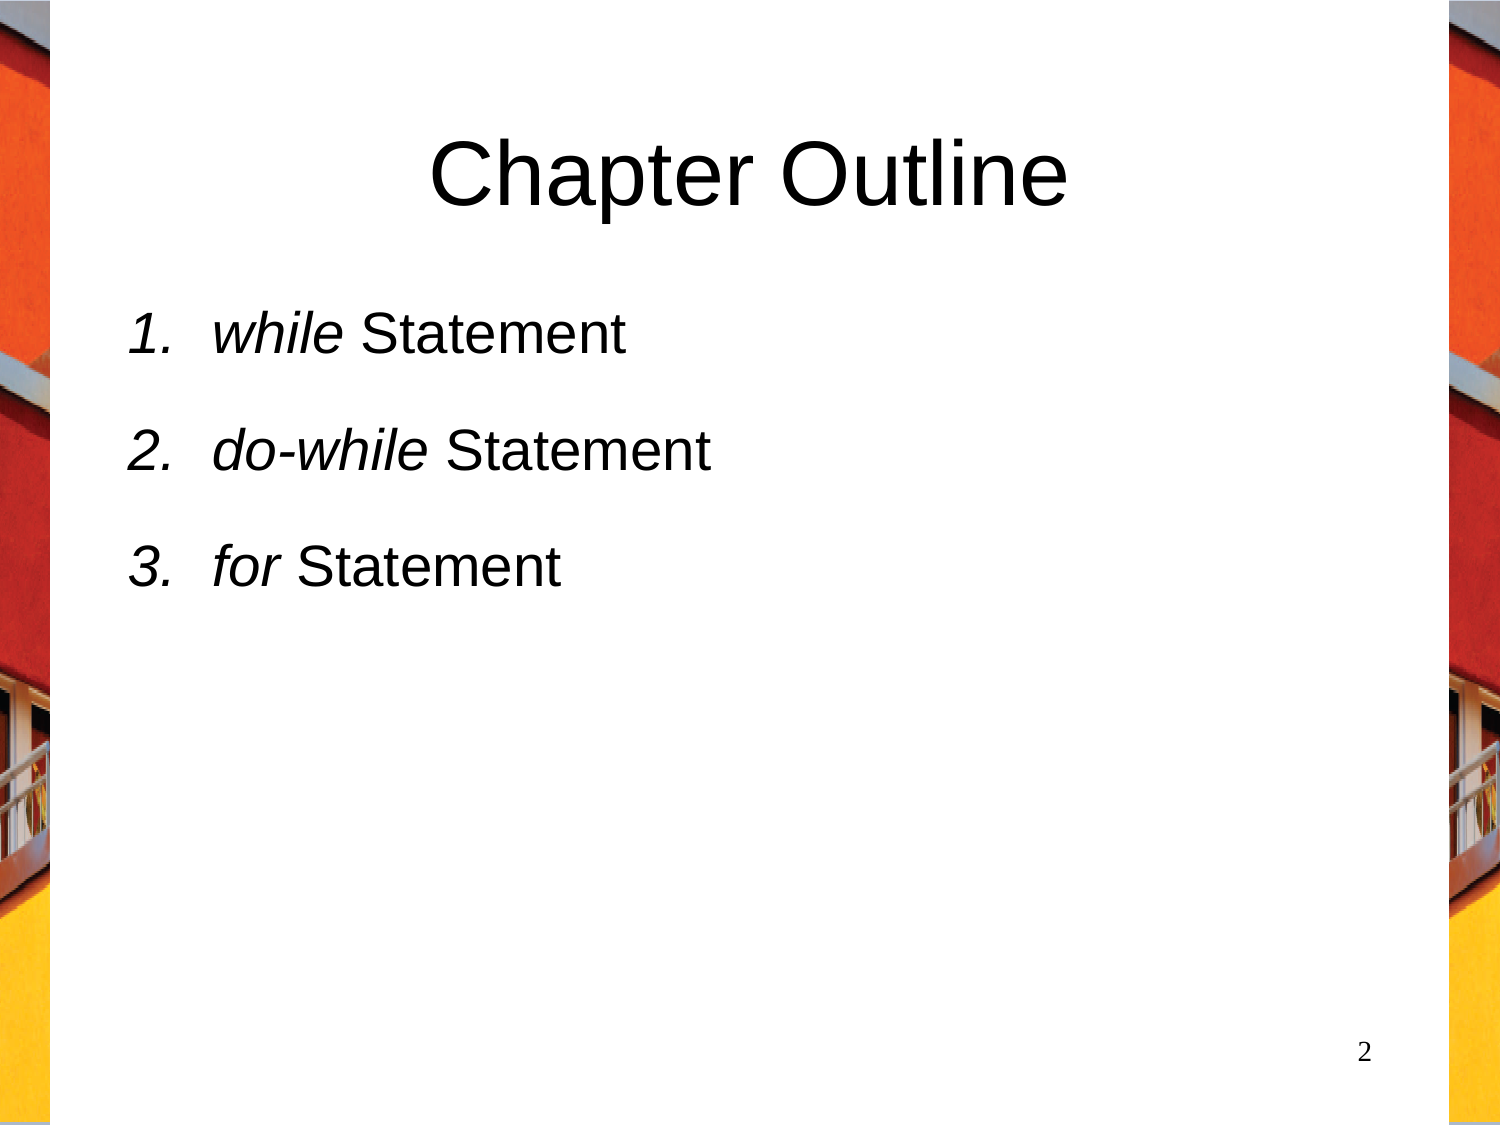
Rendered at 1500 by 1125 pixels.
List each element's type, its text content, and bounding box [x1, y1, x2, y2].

picture [0, 0, 50, 1125]
picture [1449, 0, 1500, 1125]
slide_number 2 [1074, 1024, 1388, 1101]
title Chapter Outline [112, 74, 1388, 263]
list while Statement do-while Statement for Statement [112, 287, 1388, 963]
